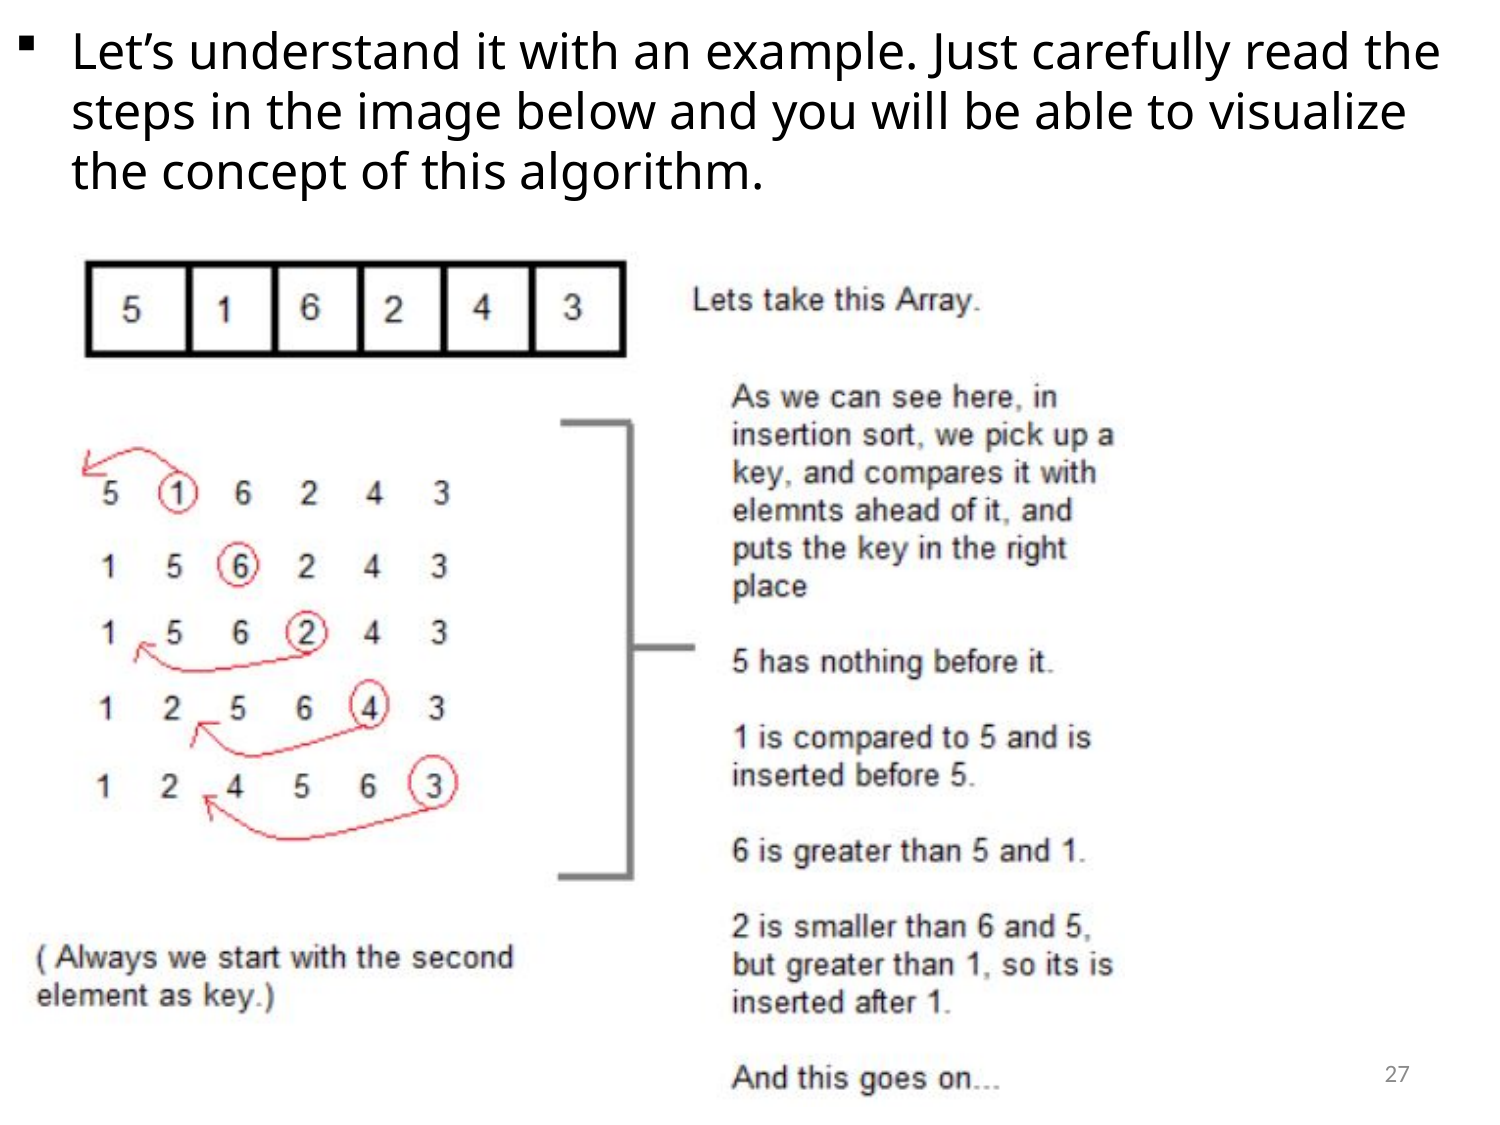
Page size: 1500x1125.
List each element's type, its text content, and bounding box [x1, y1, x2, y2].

list Let’s understand it with an example. Just carefully read the steps in the image below and you will be able to visualize the concept of this algorithm. [0, 12, 1500, 1125]
picture [12, 237, 1126, 1108]
slide_number 27 [1129, 1042, 1425, 1103]
